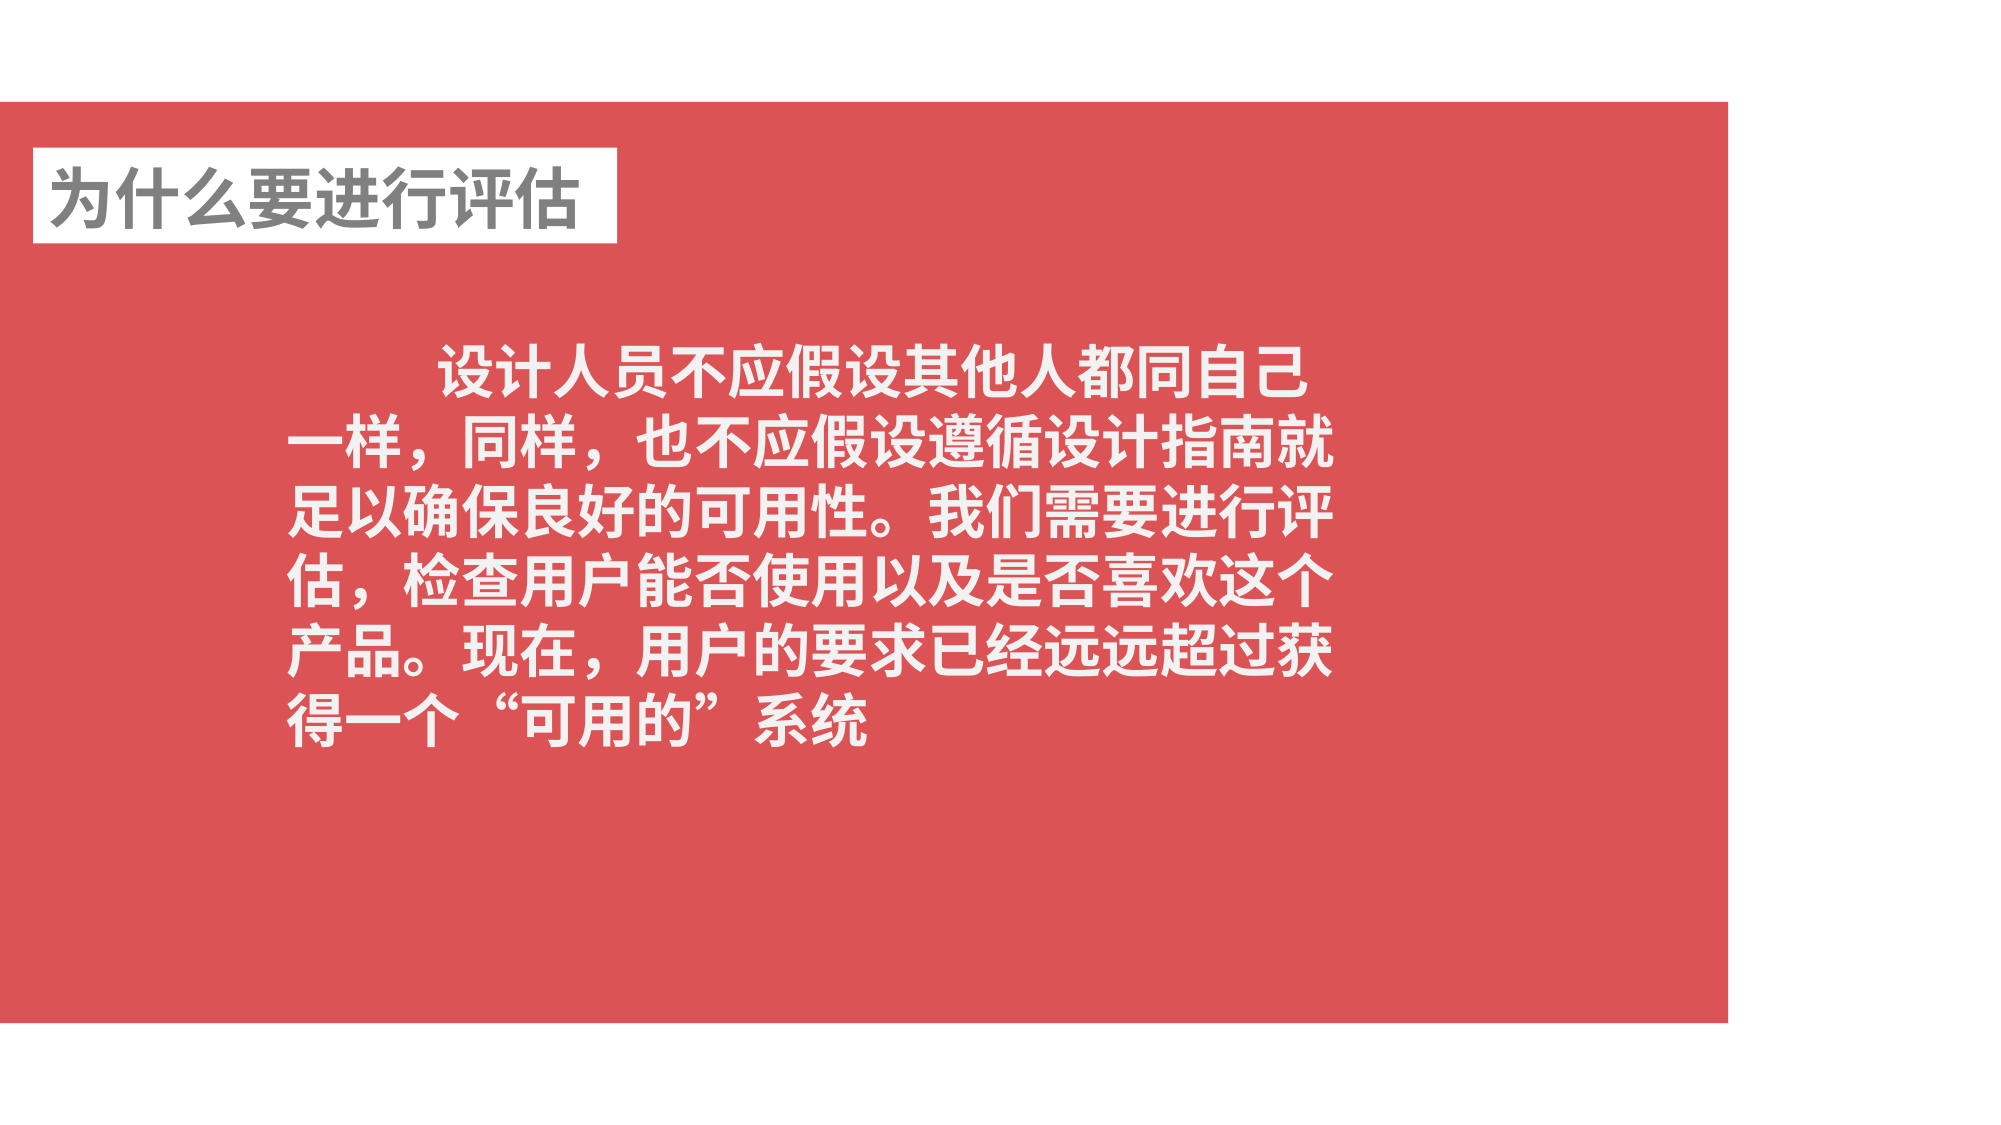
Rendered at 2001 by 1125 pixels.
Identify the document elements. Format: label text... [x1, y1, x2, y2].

text_box 为什么要进行评估 [33, 149, 618, 244]
text_box 设计人员不应假设其他人都同自己一样，同样，也不应假设遵循设计指南就足以确保良好的可用性。我们需要进行评估，检查用户能否使用以及是否喜欢这个产品。现在，用户的要求已经远远超过获得一个“可用的”系统 [271, 327, 1369, 762]
text_box [0, 101, 1729, 1024]
text_box [32, 146, 618, 244]
